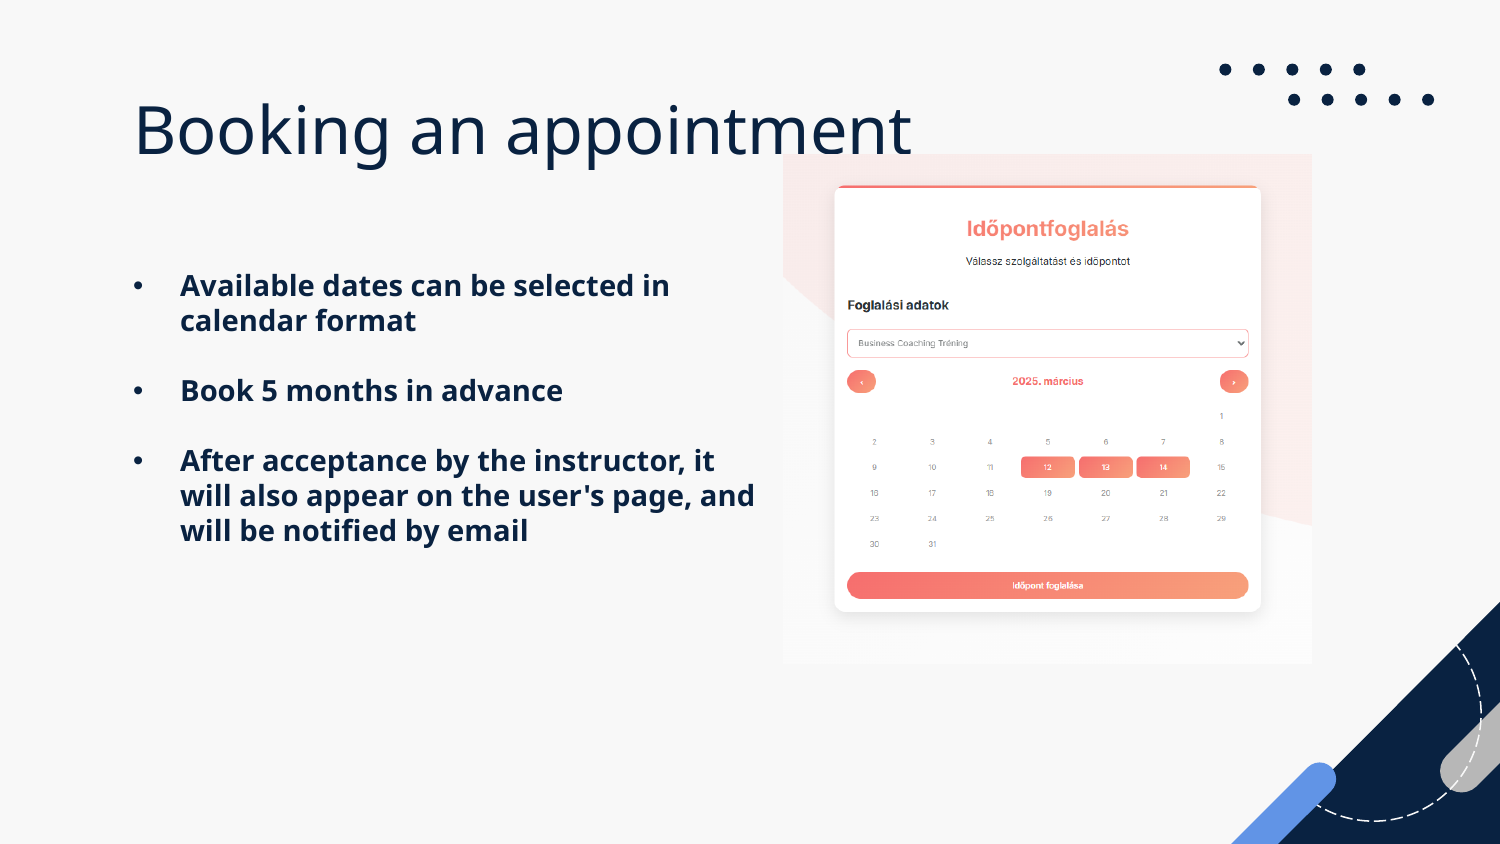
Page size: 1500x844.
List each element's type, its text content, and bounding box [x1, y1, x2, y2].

text_box Available dates can be selected in calendar format Book 5 months in advance After acceptance by the instructor, it will also appear on the user's page, and will be notified by email [118, 260, 777, 555]
picture [782, 154, 1312, 665]
title Booking an appointment [118, 72, 1382, 167]
